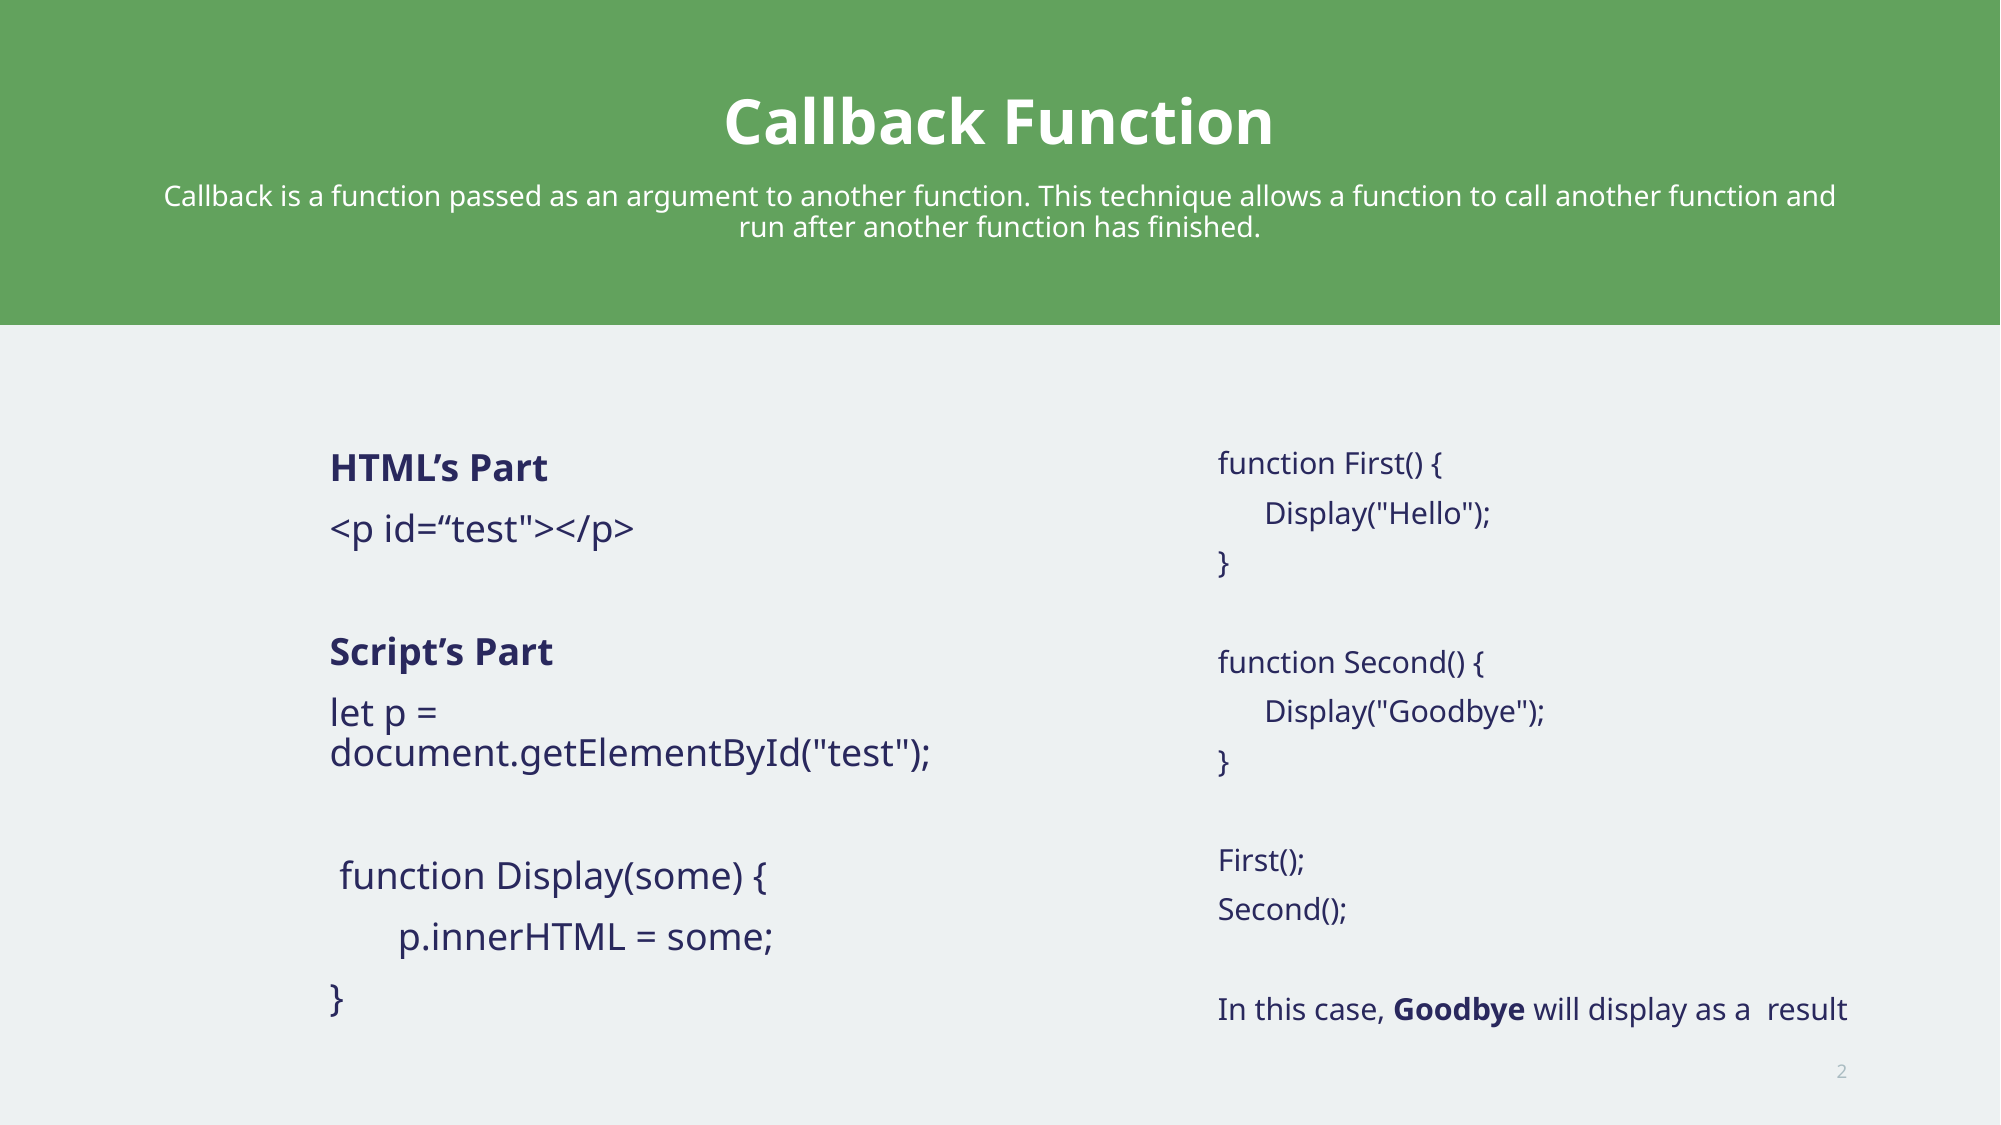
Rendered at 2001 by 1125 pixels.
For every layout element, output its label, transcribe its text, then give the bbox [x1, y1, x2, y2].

title Callback Function a Callback is a function passed as an argument to another function. This technique allows a function to call another function and run after another function has finished. [137, 82, 1863, 317]
list HTML’s Part <p id=“test"></p> Script’s Part let p = document.getElementById("test"); function Display(some) { p.innerHTML = some; } [314, 441, 985, 1066]
list function First() { Display("Hello"); } function Second() { Display("Goodbye"); } First(); Second(); In this case, Goodbye will display as a result [1202, 441, 1873, 1043]
slide_number 2 [1412, 1042, 1863, 1103]
